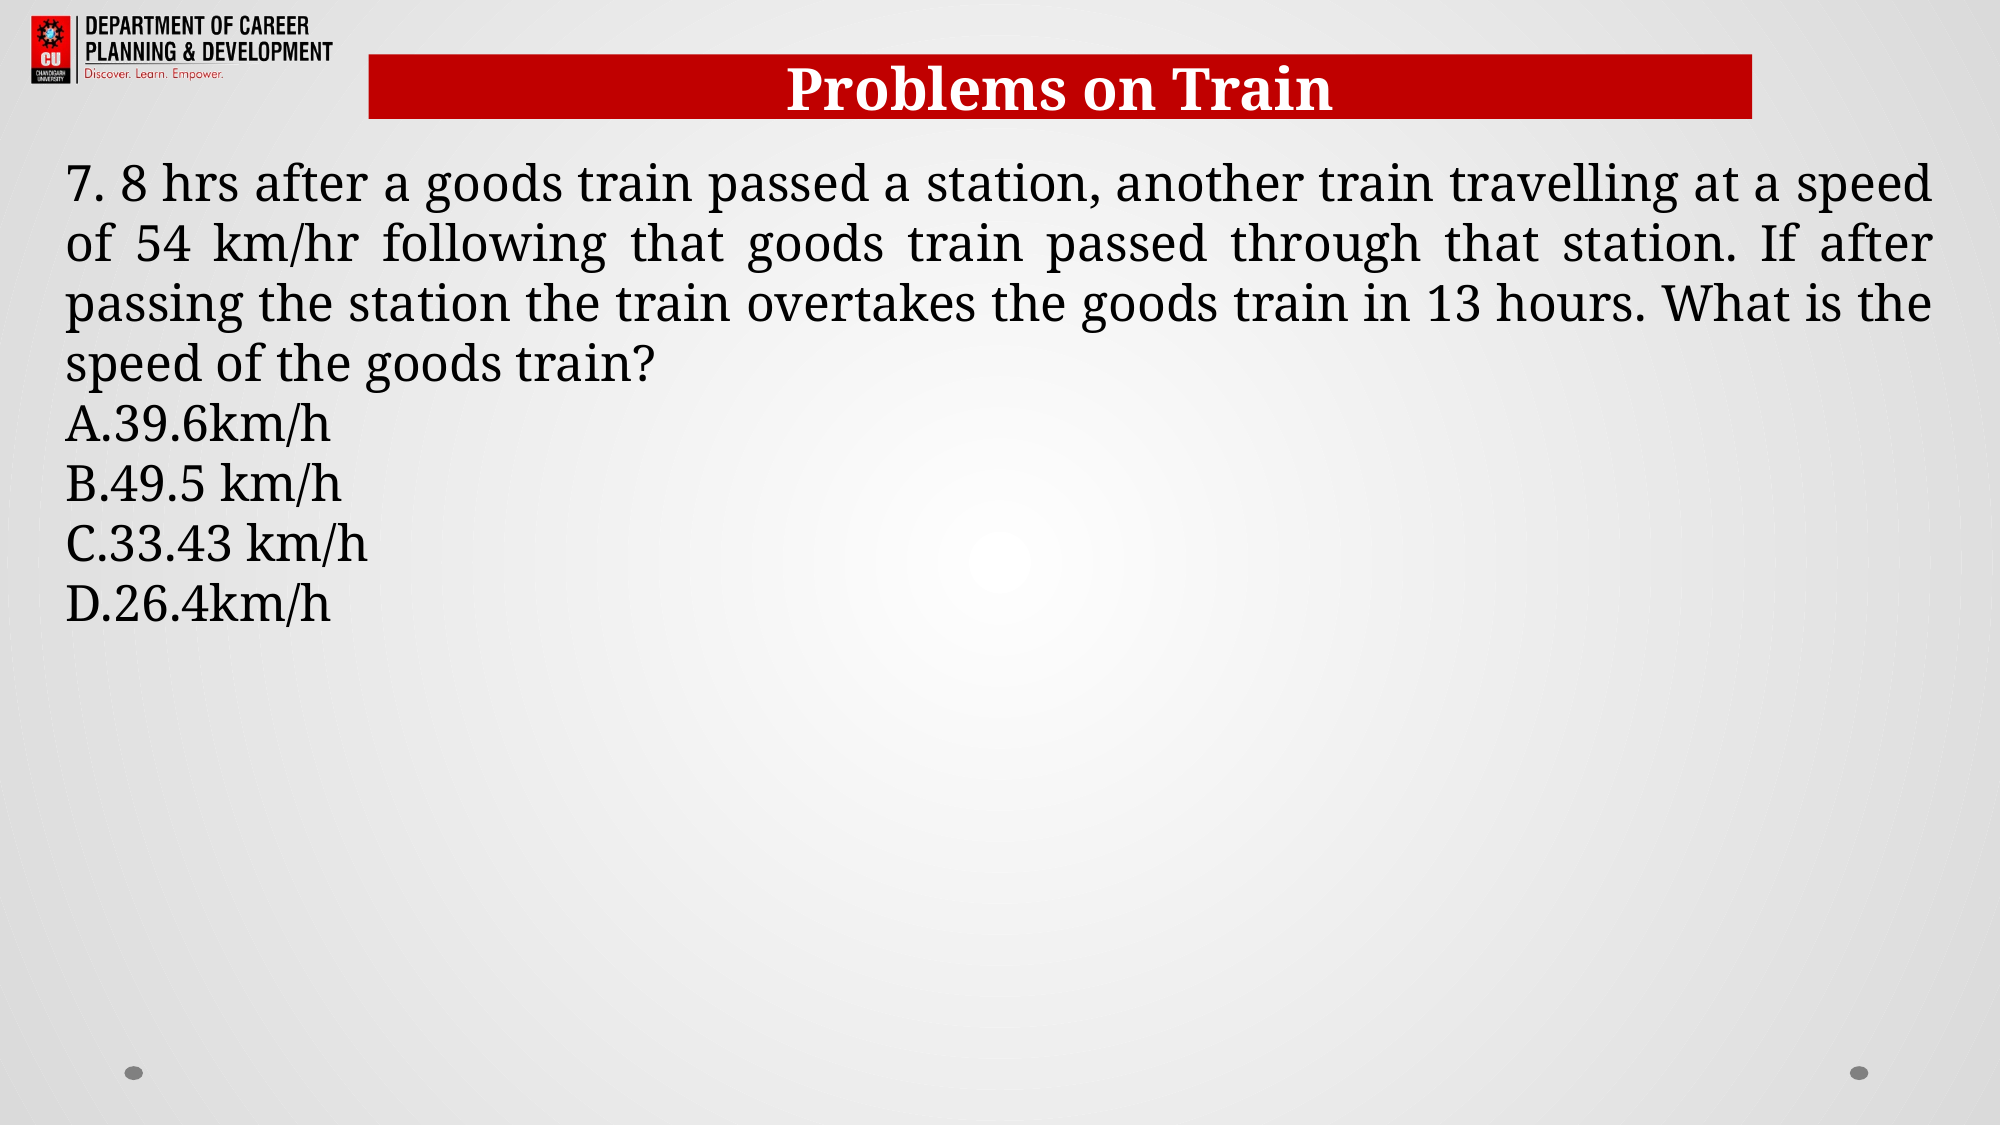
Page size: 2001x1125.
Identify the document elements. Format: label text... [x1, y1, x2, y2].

text_box 7. 8 hrs after a goods train passed a station, another train travelling at a speed of 54 km/hr following that goods train passed through that station. If after passing the station the train overtakes the goods train in 13 hours. What is the speed of the goods train? A.39.6km/h B.49.5 km/h C.33.43 km/h D.26.4km/h [50, 144, 1950, 639]
picture [23, 0, 349, 100]
text_box Problems on Train [366, 52, 1754, 121]
